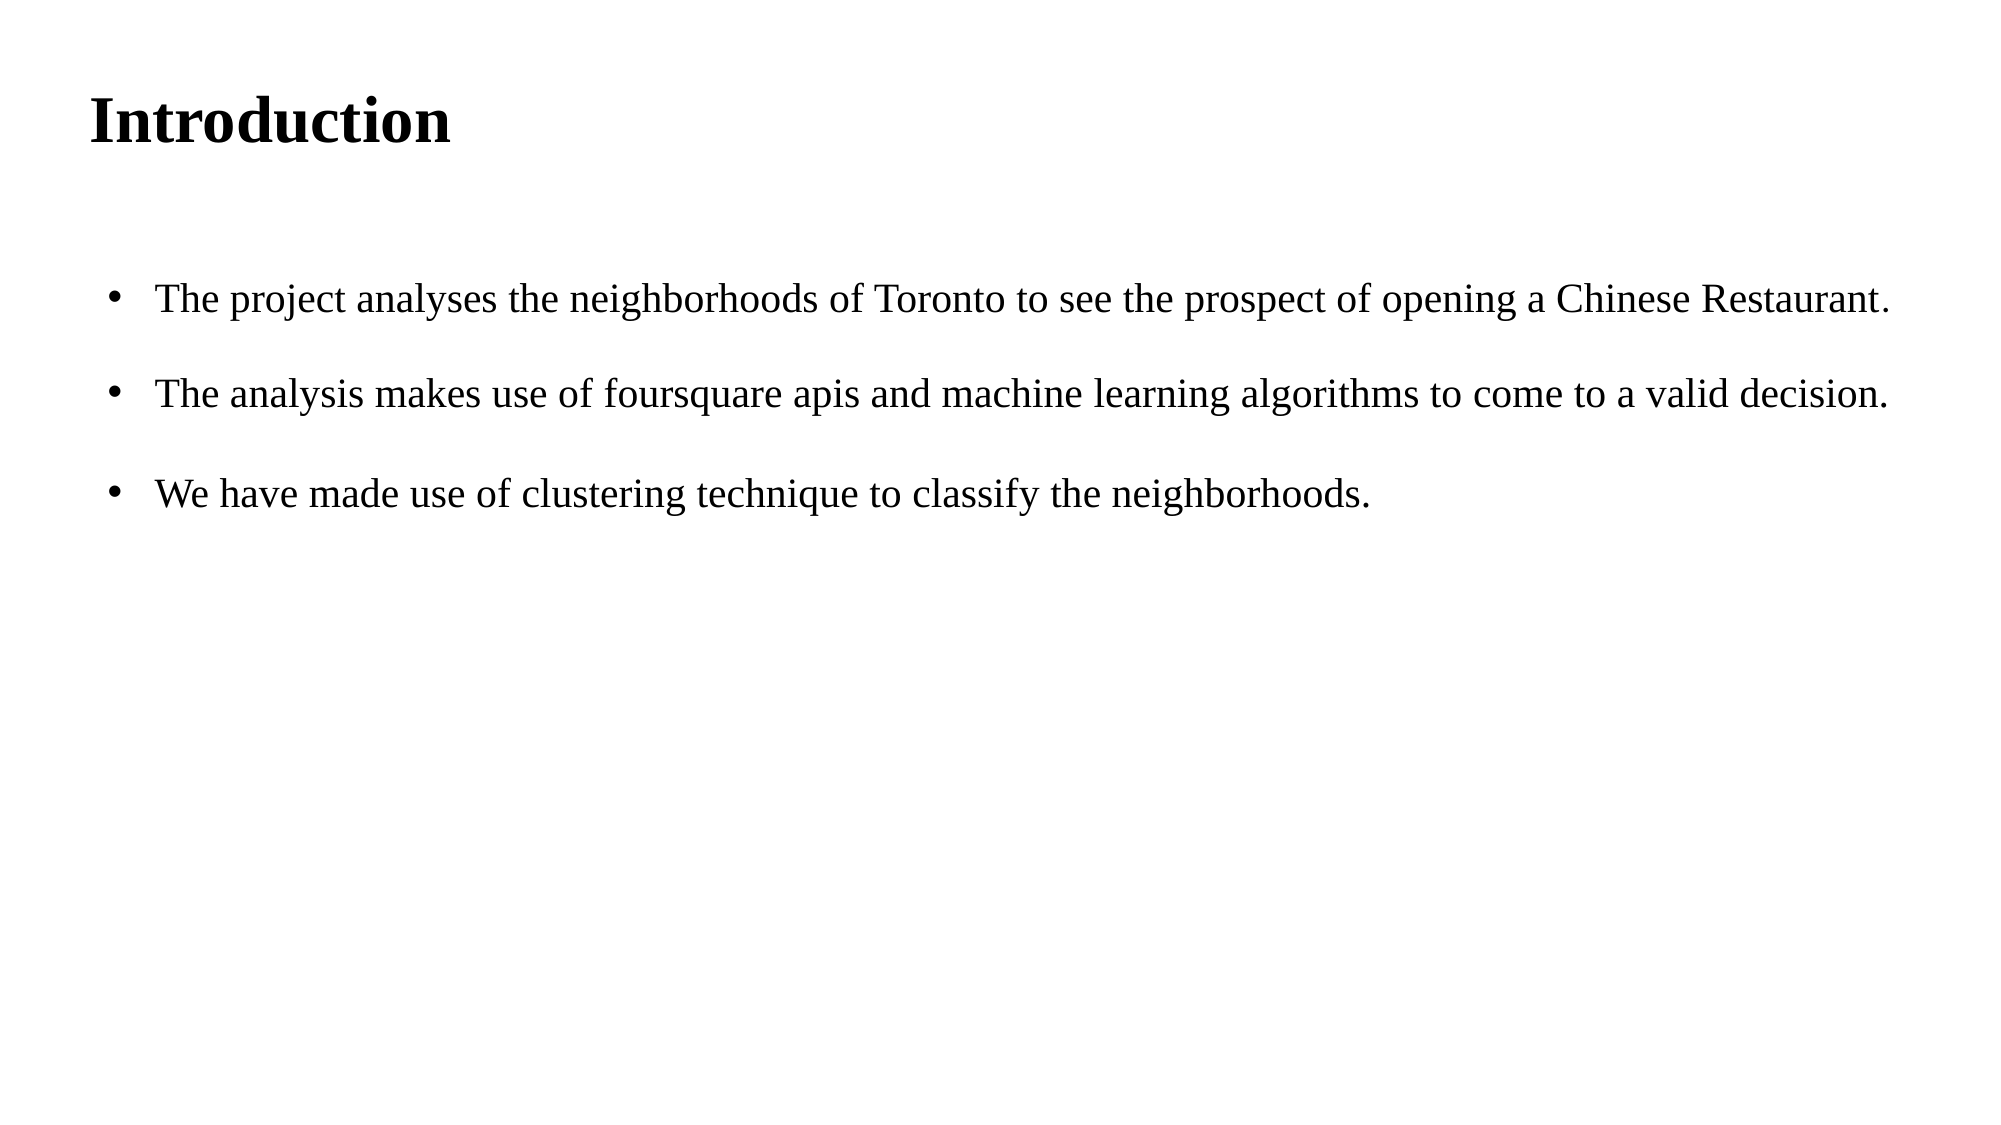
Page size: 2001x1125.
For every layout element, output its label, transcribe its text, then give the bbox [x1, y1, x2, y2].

text_box Introduction [74, 68, 467, 164]
text_box The project analyses the neighborhoods of Toronto to see the prospect of opening a Chinese Restaurant. The analysis makes use of foursquare apis and machine learning algorithms to come to a valid decision. We have made use of clustering technique to classify the neighborhoods. [93, 263, 1950, 524]
